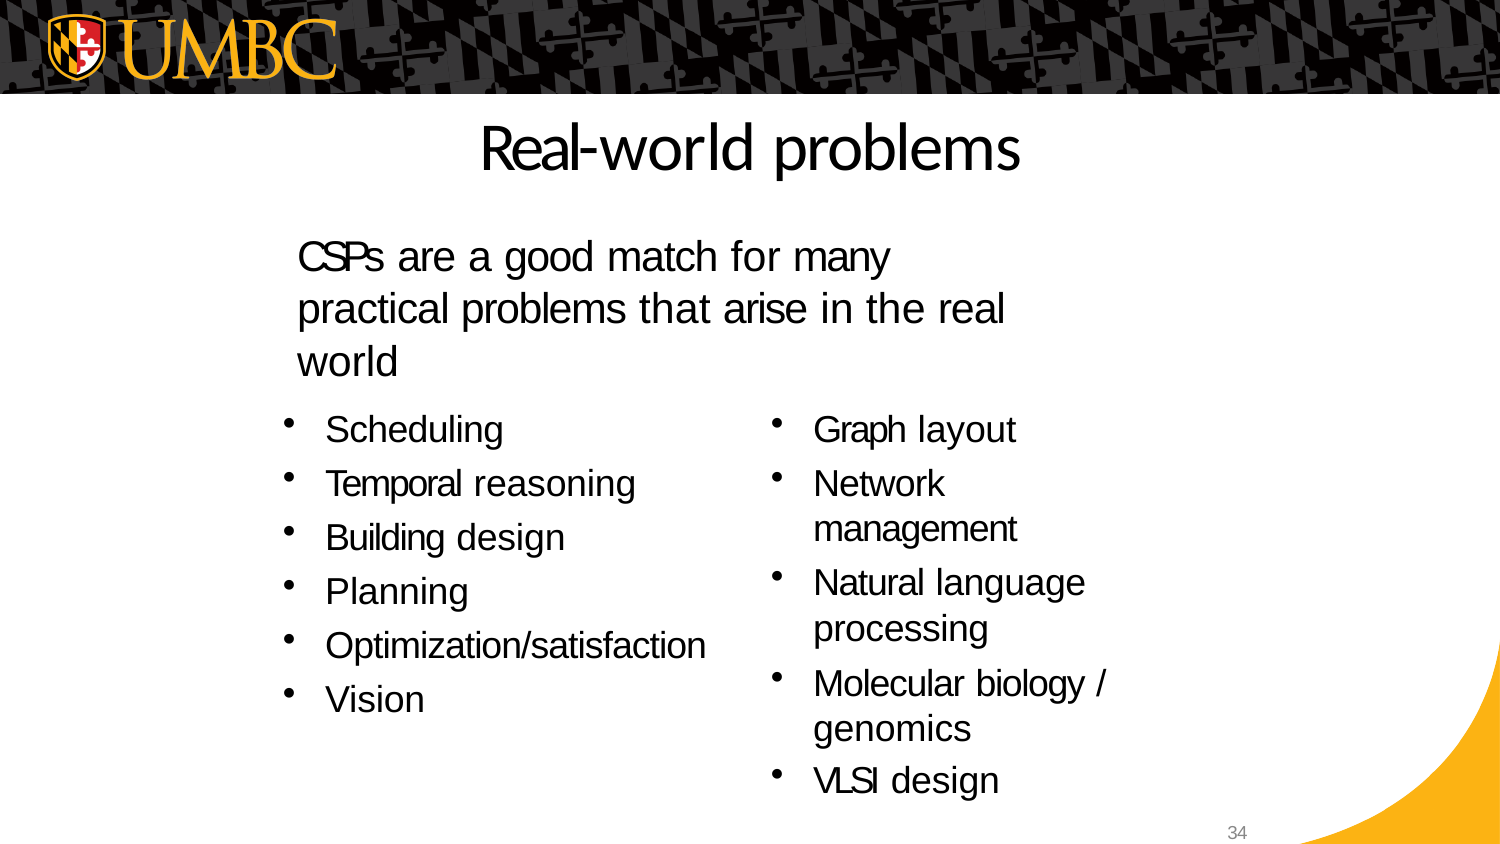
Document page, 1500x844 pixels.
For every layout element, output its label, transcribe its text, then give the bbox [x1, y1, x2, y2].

text_box Scheduling Temporal reasoning Building design Planning Optimization/satisfaction Vision [281, 394, 711, 720]
text_box 34 [1225, 819, 1248, 844]
text_box CSPs are a good match for many practical problems that arise in the real world [295, 226, 1027, 385]
picture [1299, 639, 1500, 844]
picture [0, 0, 1500, 94]
text_box Graph layout Network management Natural language processing Molecular biology / genomics VLSI design [769, 394, 1158, 802]
title Real-world problems [457, 70, 1043, 214]
